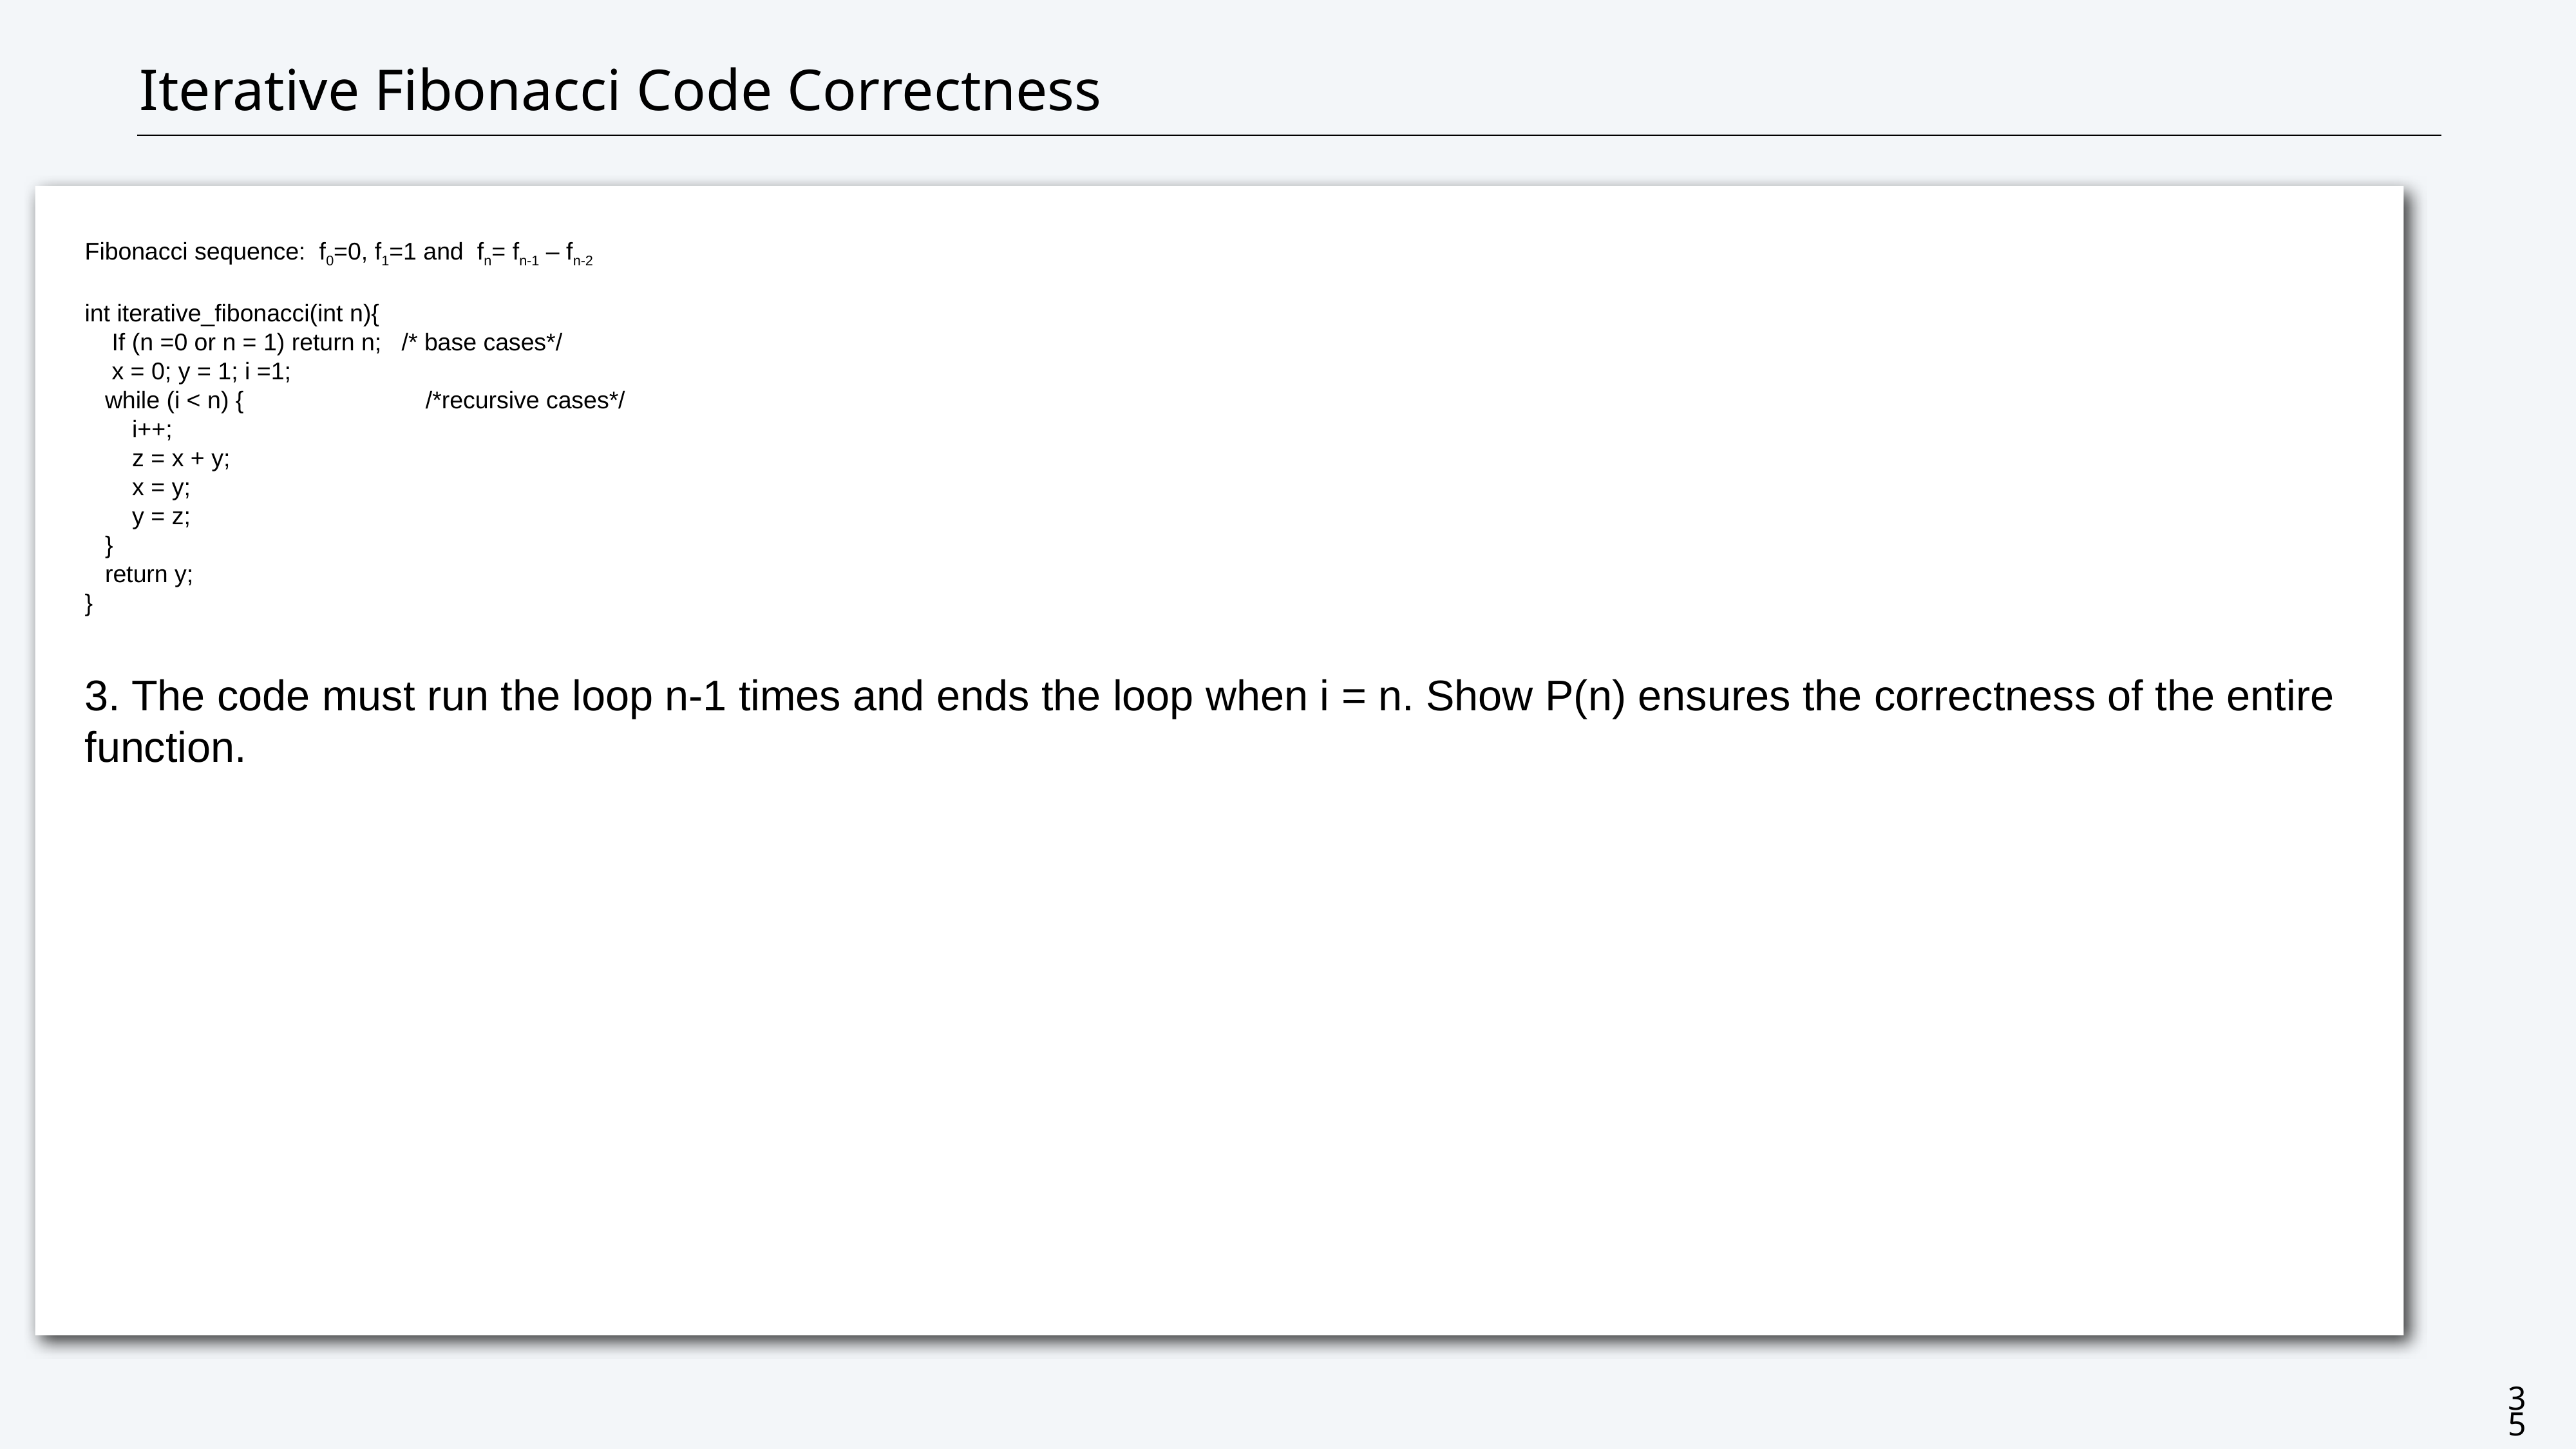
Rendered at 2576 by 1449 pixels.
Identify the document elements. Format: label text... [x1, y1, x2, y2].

slide_number 35 [2503, 1379, 2546, 1426]
title Iterative Fibonacci Code Correctness [133, 39, 2320, 136]
text_box Fibonacci sequence: f0=0, f1=1 and fn= fn-1 – fn-2 int iterative_fibonacci(int n){ If (n =0 or n = 1) return n; /* base cases*/ x = 0; y = 1; i =1; while (i < n) { /*recursive cases*/ i++; z = x + y; x = y; y = z; } return y; } 3. The code must run the loop n-1 times and ends the loop when i = n. Show P(n) ensures the correctness of the entire function. [35, 185, 2404, 1336]
